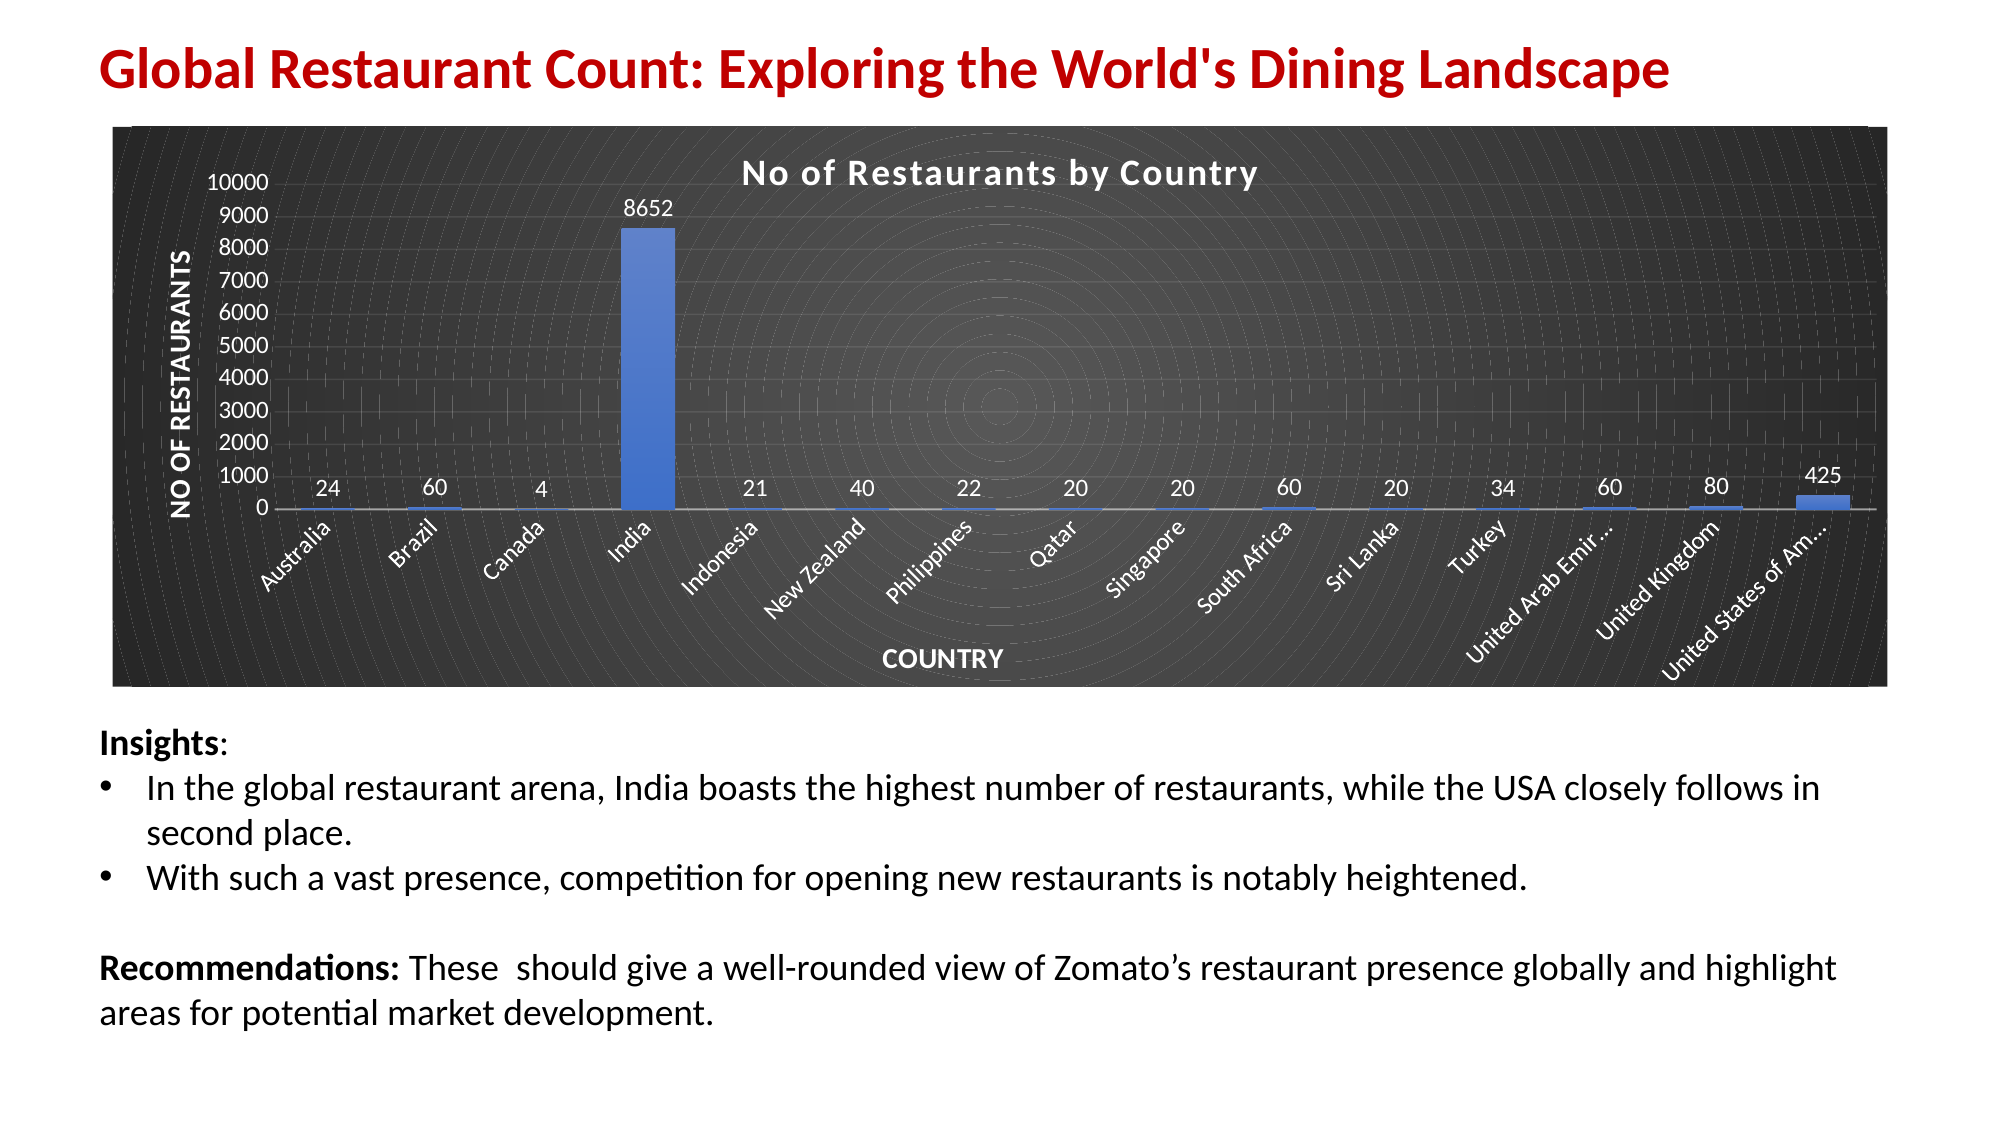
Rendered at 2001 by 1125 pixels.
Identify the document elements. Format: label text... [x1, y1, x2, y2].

text_box Insights: In the global restaurant arena, India boasts the highest number of restaurants, while the USA closely follows in second place. With such a vast presence, competition for opening new restaurants is notably heightened. Recommendations: These should give a well-rounded view of Zomato’s restaurant presence globally and highlight areas for potential market development. [84, 710, 1916, 1040]
text_box Global Restaurant Count: Exploring the World's Dining Landscape [84, 23, 1694, 109]
chart [112, 126, 1888, 689]
